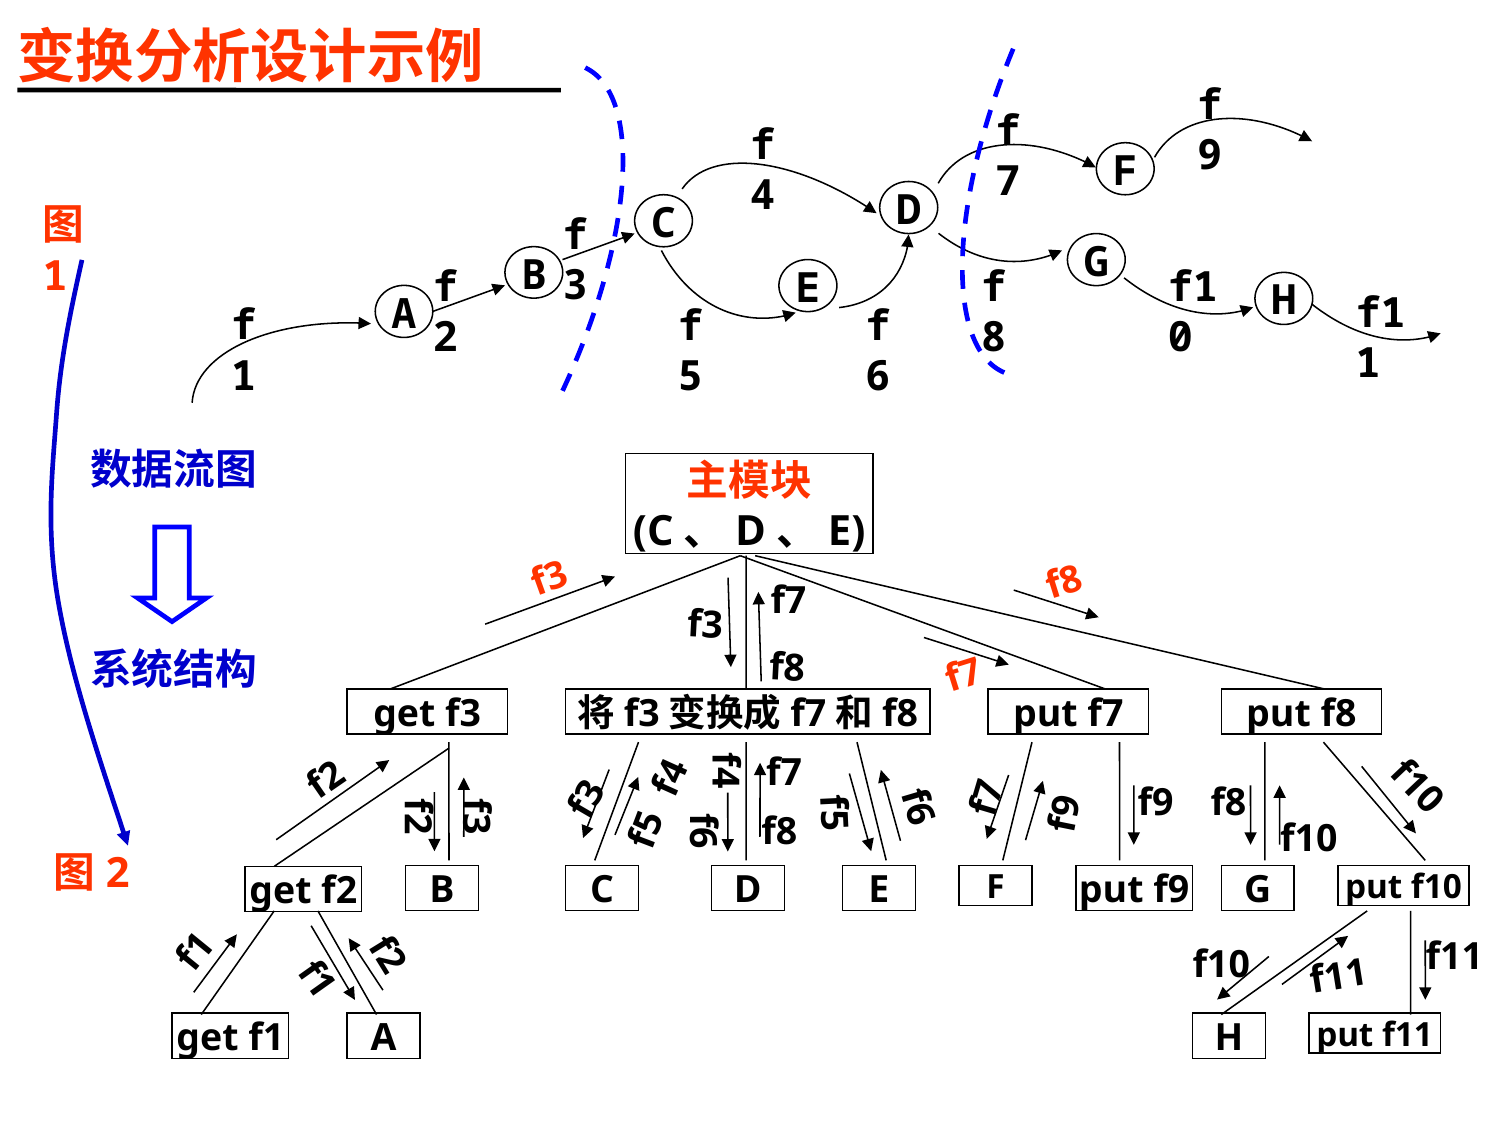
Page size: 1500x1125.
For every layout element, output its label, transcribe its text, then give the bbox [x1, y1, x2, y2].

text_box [931, 555, 1324, 696]
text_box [1279, 785, 1339, 860]
text_box put f7 [988, 704, 1149, 734]
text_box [317, 923, 421, 1061]
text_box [1017, 775, 1070, 857]
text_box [565, 555, 931, 736]
text_box 主模块 (C、D、E) [625, 453, 874, 553]
text_box [1002, 43, 1092, 76]
text_box [581, 67, 598, 76]
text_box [608, 758, 677, 859]
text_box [958, 741, 1033, 908]
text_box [194, 77, 1447, 409]
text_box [170, 910, 312, 1018]
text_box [811, 743, 916, 913]
text_box get f1 [172, 1026, 289, 1059]
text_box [1177, 910, 1307, 1061]
text_box put f8 [1221, 688, 1382, 734]
text_box get f3 [347, 688, 508, 734]
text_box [1308, 910, 1484, 1056]
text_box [1075, 741, 1193, 913]
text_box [871, 764, 944, 842]
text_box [405, 741, 501, 913]
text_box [754, 747, 806, 853]
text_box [1279, 940, 1303, 1000]
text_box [1323, 741, 1470, 908]
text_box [390, 554, 566, 690]
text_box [29, 198, 278, 897]
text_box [682, 743, 785, 913]
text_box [549, 741, 639, 913]
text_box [244, 747, 400, 914]
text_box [1206, 741, 1295, 909]
text_box 变换分析设计示例 [17, 18, 491, 89]
